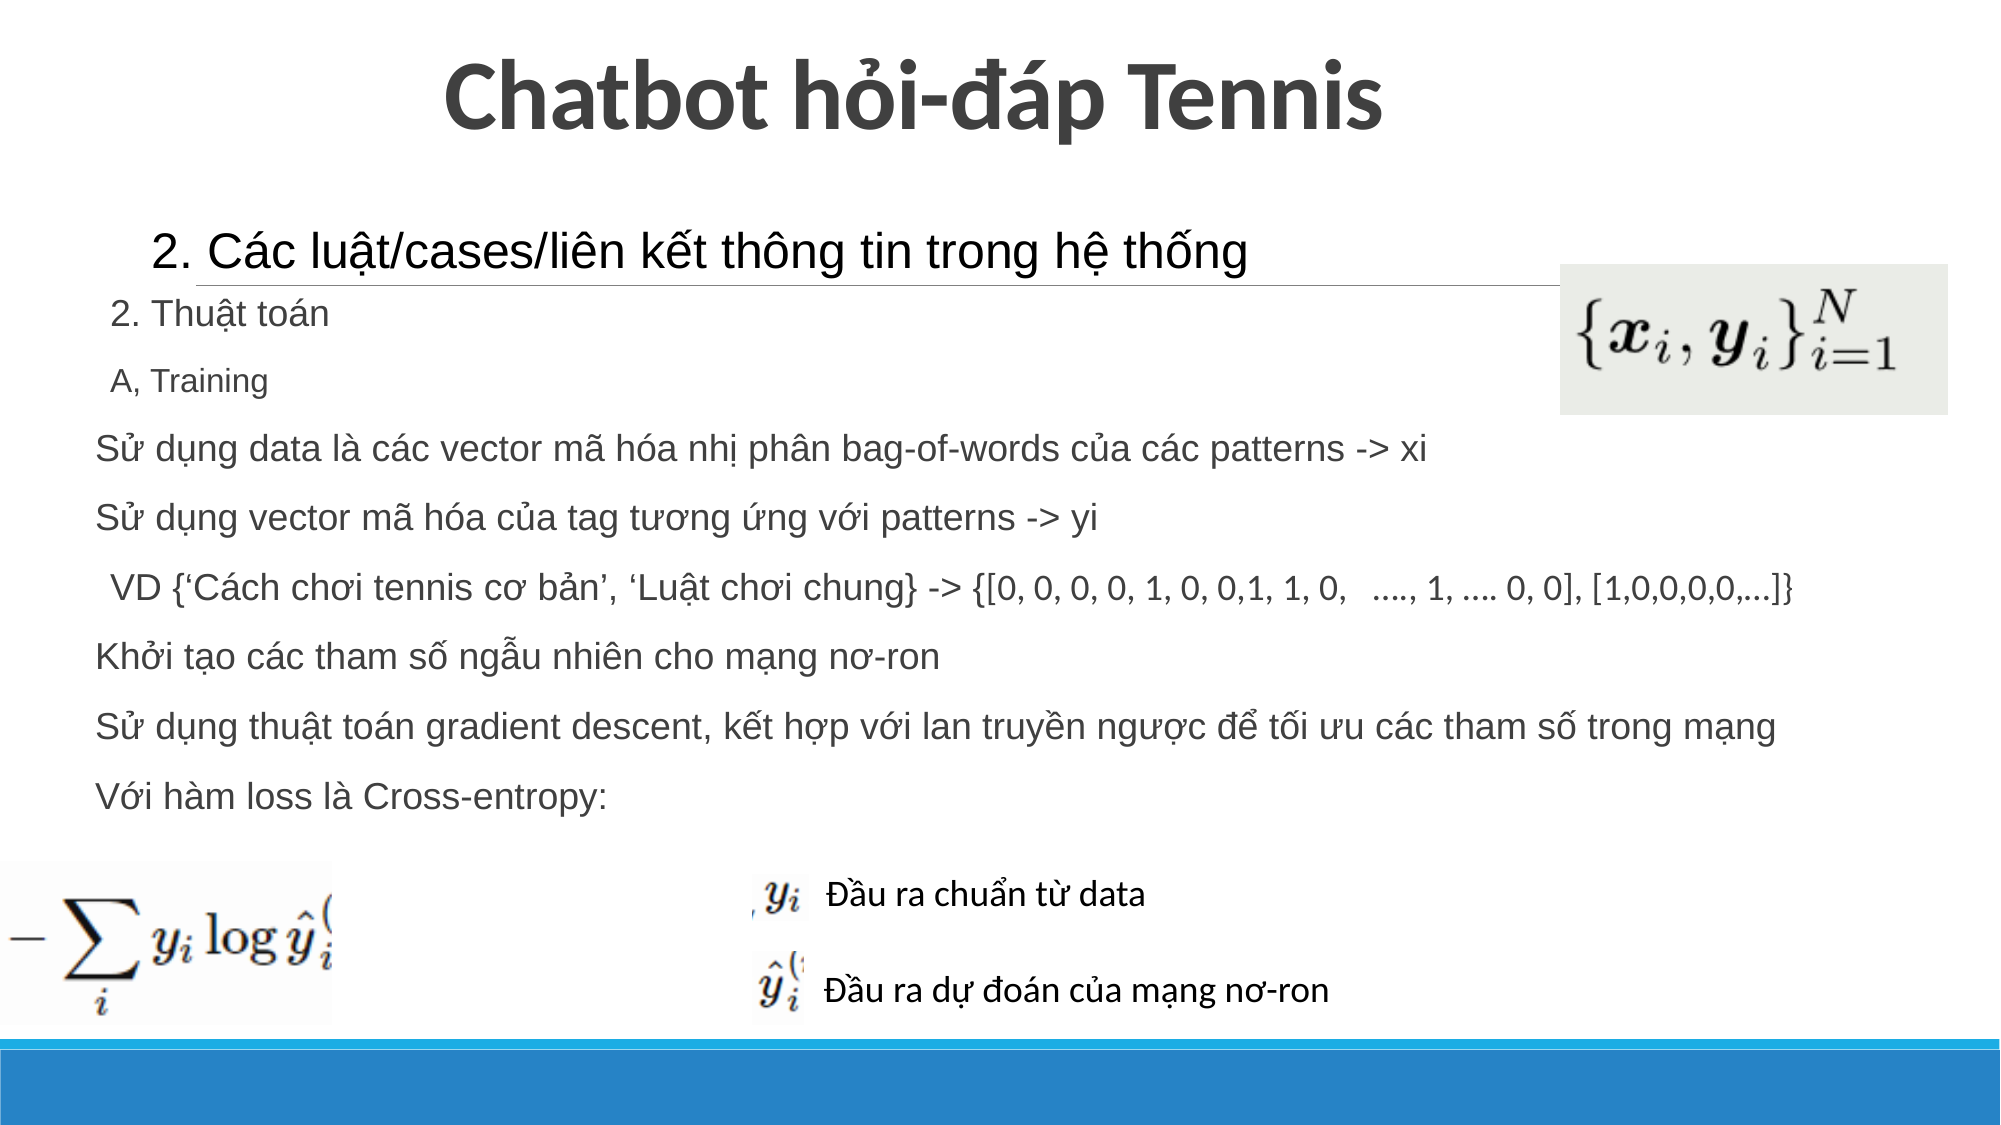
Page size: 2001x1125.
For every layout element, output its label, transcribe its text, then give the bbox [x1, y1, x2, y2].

text_box Đầu ra dự đoán của mạng nơ-ron [812, 957, 1471, 1018]
title Chatbot hỏi-đáp Tennis [0, 3, 1830, 158]
text_box 2. Các luật/cases/liên kết thông tin trong hệ thống [137, 210, 1780, 286]
text_box [199, 286, 208, 322]
picture [751, 951, 805, 1025]
picture [0, 861, 333, 1025]
text_box Đầu ra chuẩn từ data [810, 862, 1162, 922]
list 2. Thuật toán A, Training Sử dụng data là các vector mã hóa nhị phân bag-of-words của các patterns -> xi Sử dụng vector mã hóa của tag tương ứng với patterns -> yi VD {‘Cách chơi tennis cơ bản’, ‘Luật chơi chung} -> {[0, 0, 0, 0, 1, 0, 0,1, 1, 0, …., 1, …. 0, 0], [1,0,0,0,0,…]} Khởi tạo các tham số ngẫu nhiên cho mạng nơ-ron Sử dụng thuật toán gradient descent, kết hợp với lan truyền ngược để tối ưu các tham số trong mạng Với hàm loss là Cross-entropy: [95, 286, 1931, 862]
picture [1559, 264, 1949, 416]
picture [751, 873, 810, 922]
